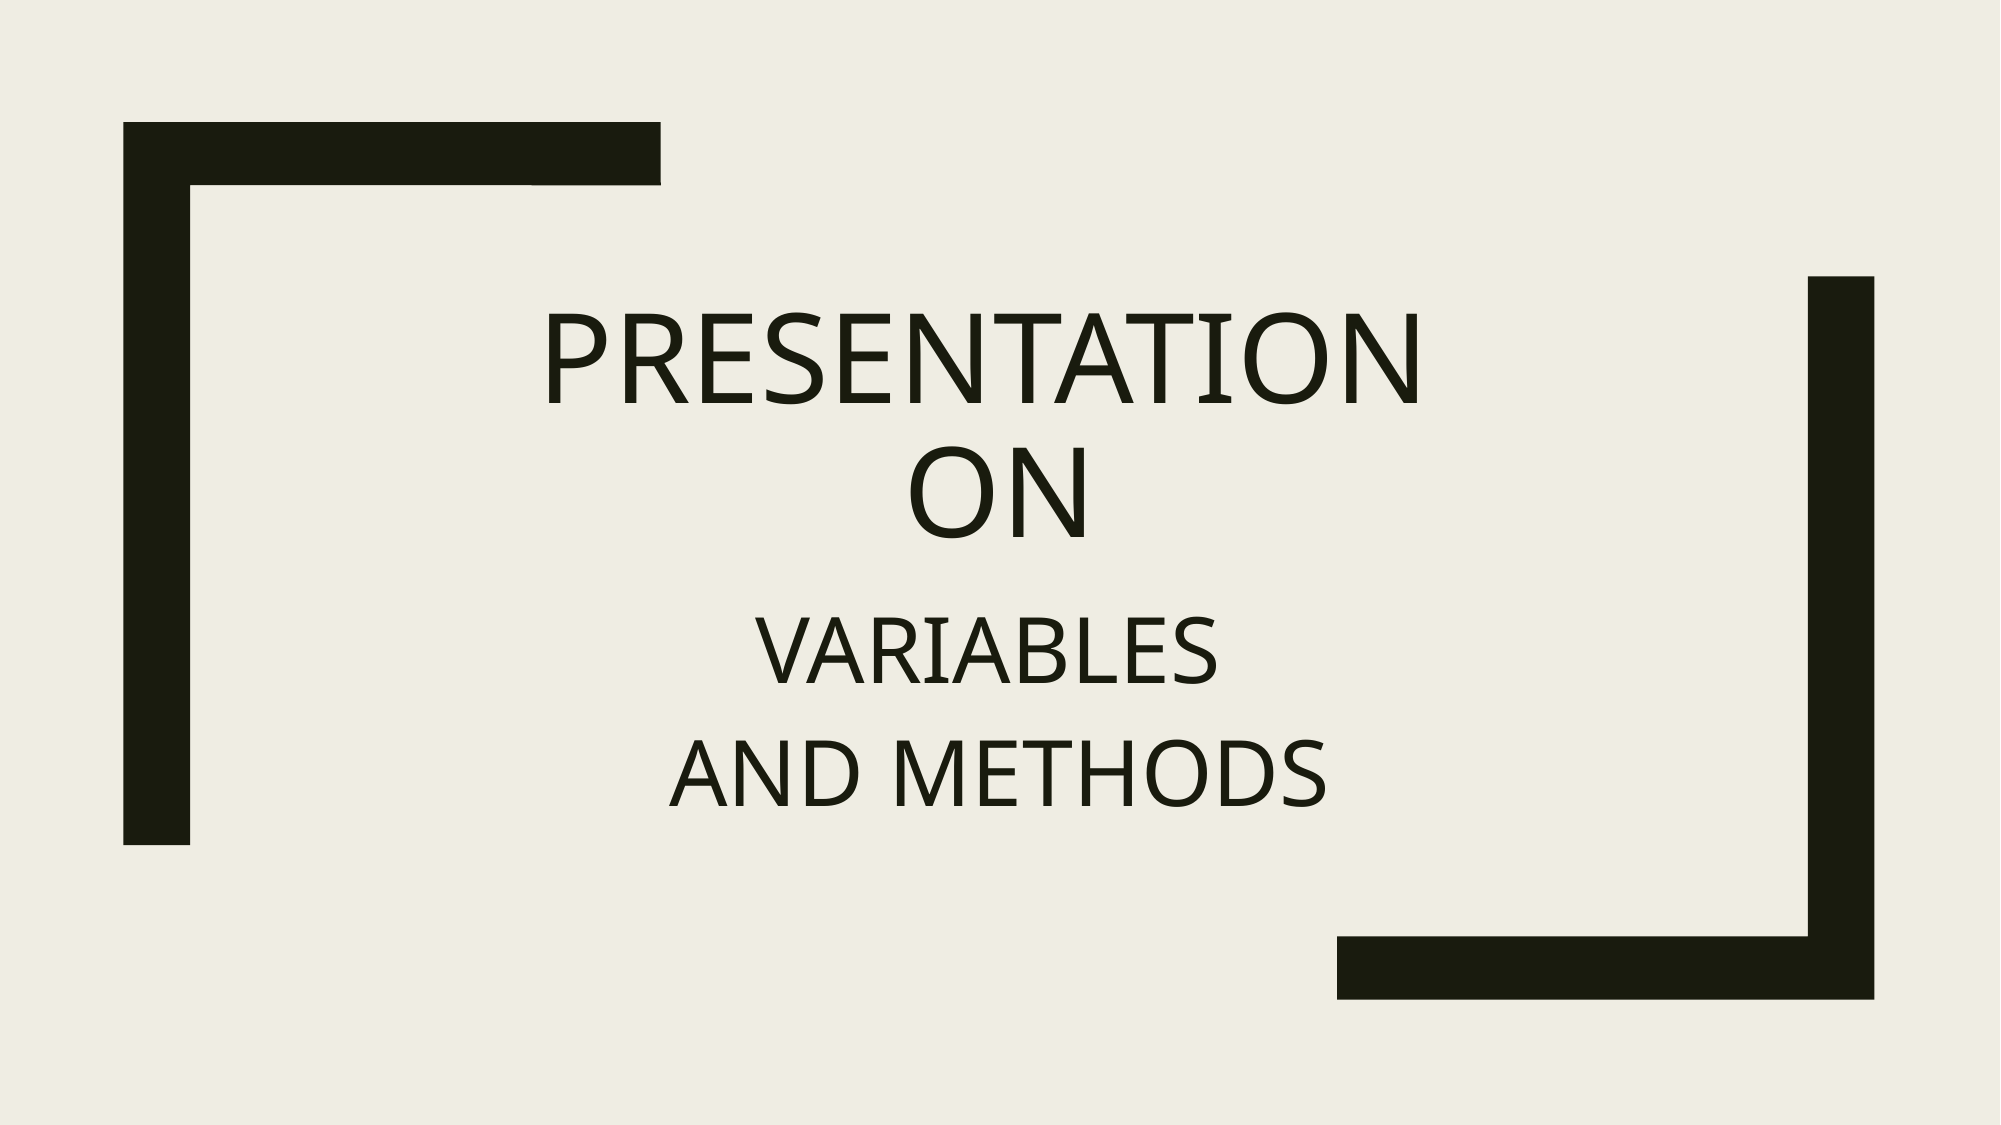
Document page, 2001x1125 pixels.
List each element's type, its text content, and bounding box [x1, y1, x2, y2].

subtitle VARIABLES AND METHODS [439, 571, 1561, 828]
title Presentation on [314, 253, 1686, 572]
